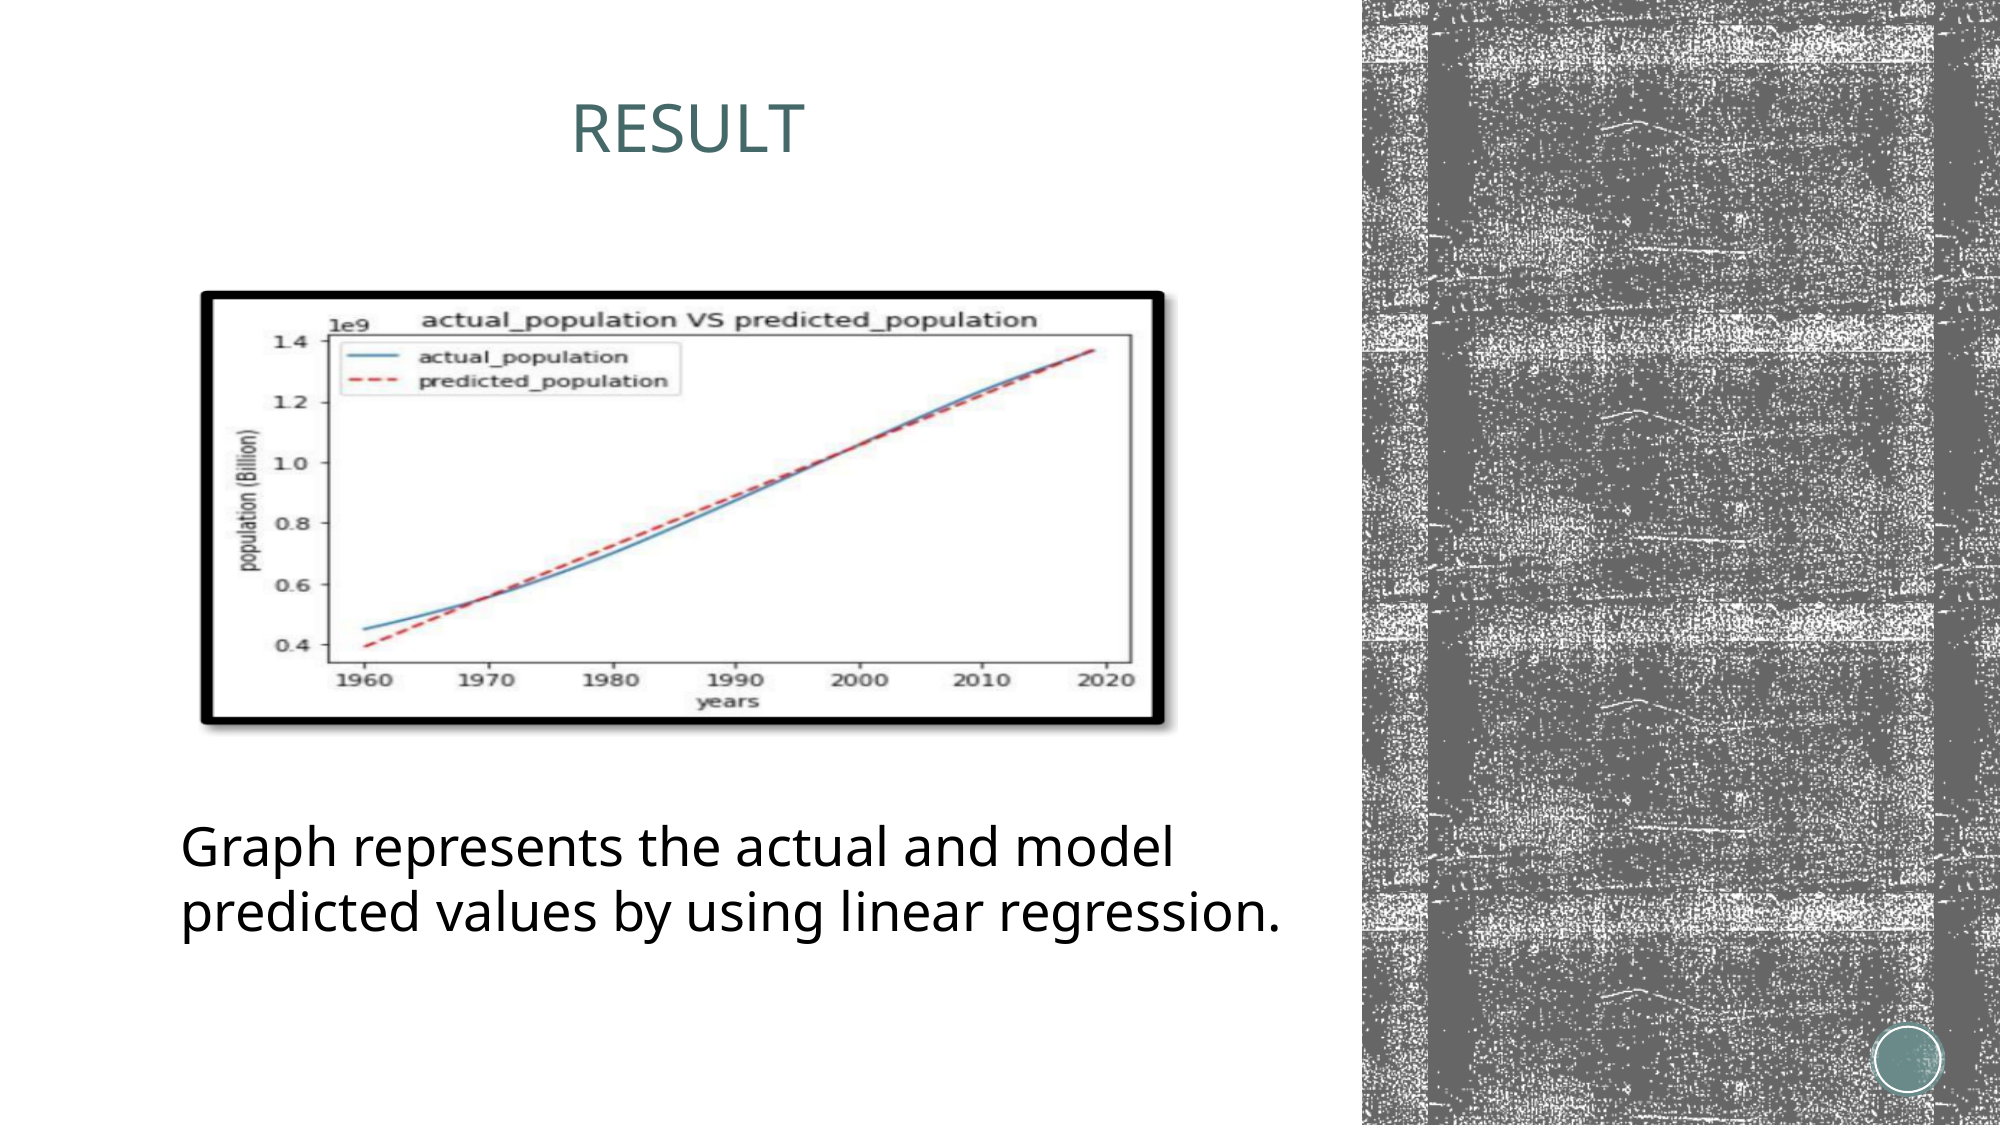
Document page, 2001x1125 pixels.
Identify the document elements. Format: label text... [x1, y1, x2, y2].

title RESULT [519, 45, 857, 174]
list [203, 274, 1175, 733]
text_box Graph represents the actual and model predicted values by using linear regression. [166, 804, 1299, 950]
